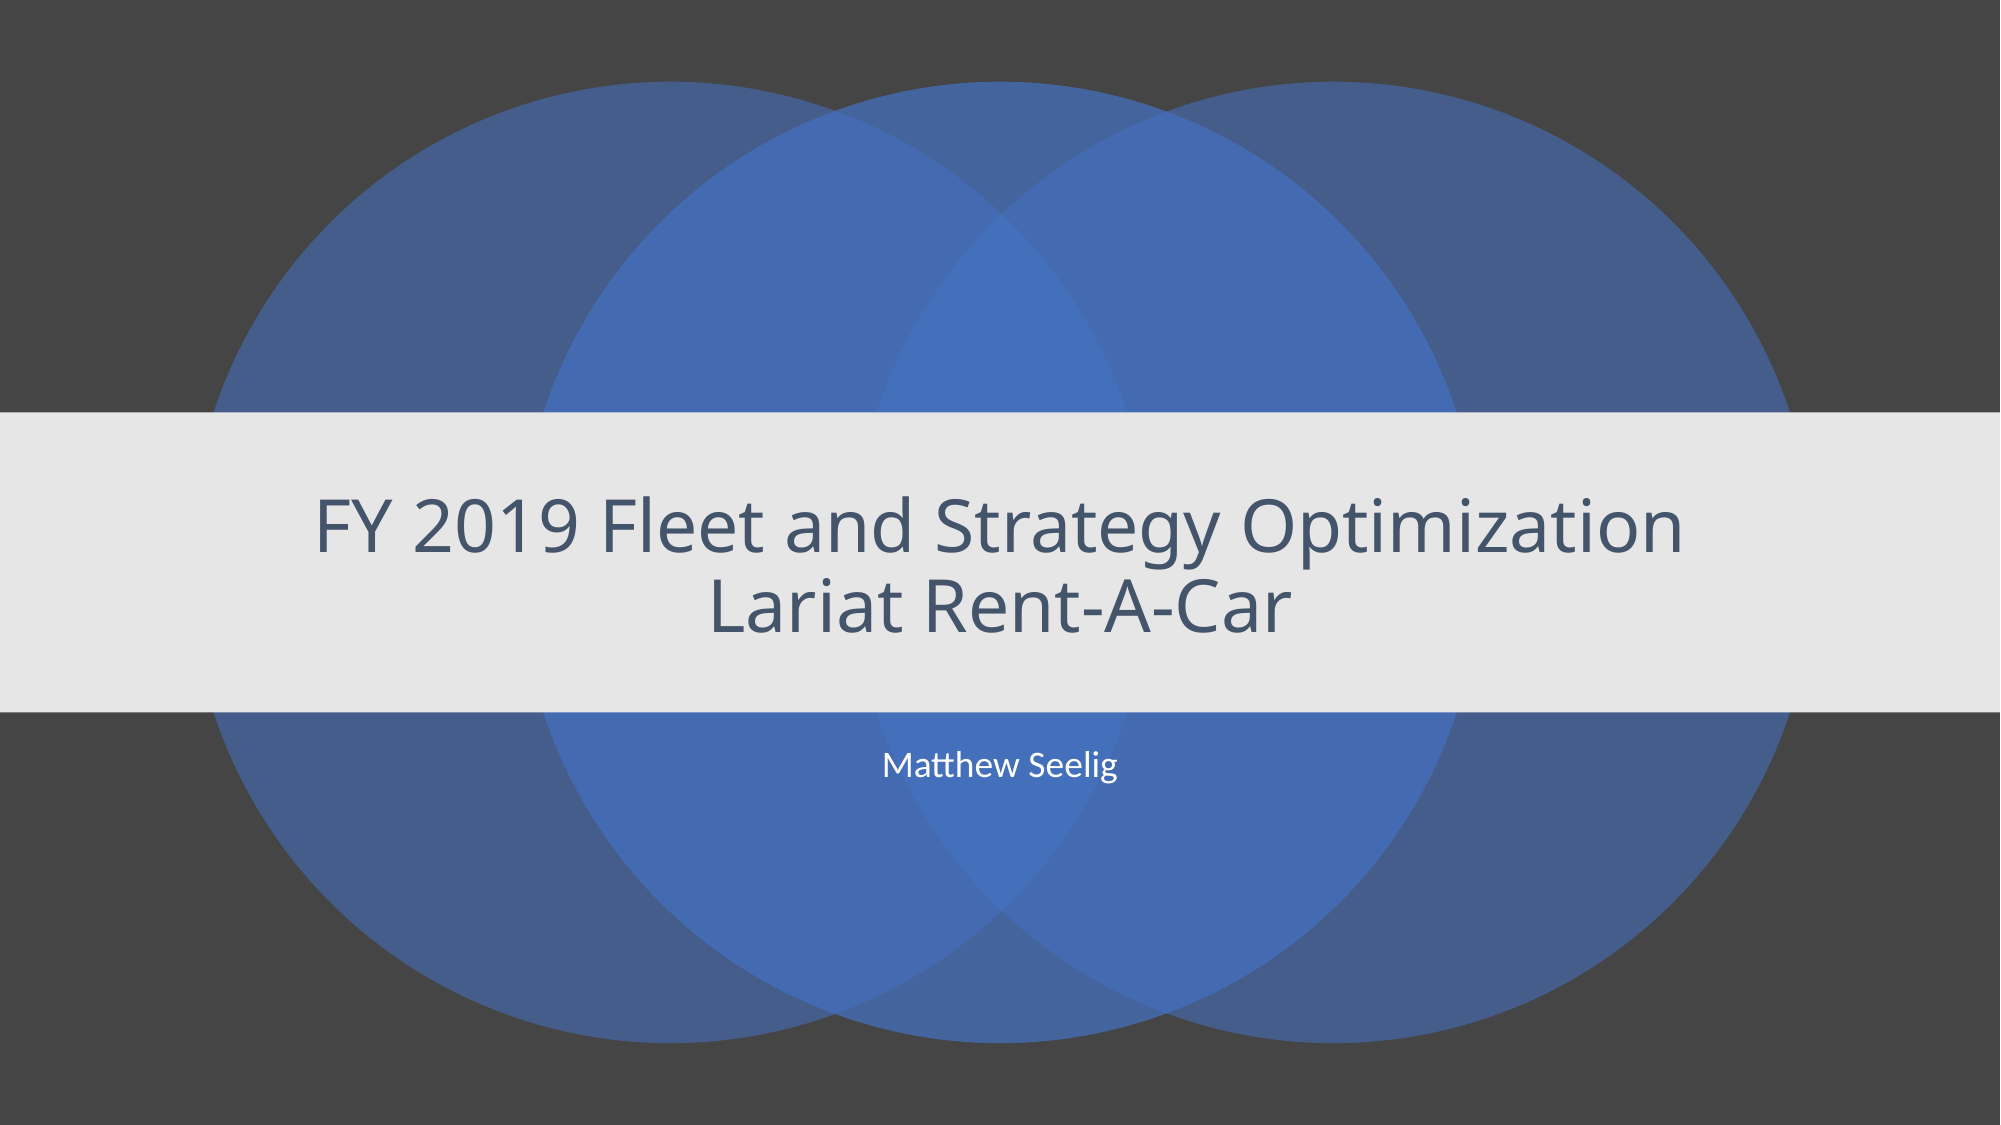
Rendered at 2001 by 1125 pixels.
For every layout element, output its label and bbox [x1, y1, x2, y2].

text_box [1814, 411, 2000, 713]
text_box [189, 81, 1814, 1044]
text_box [0, 411, 189, 713]
